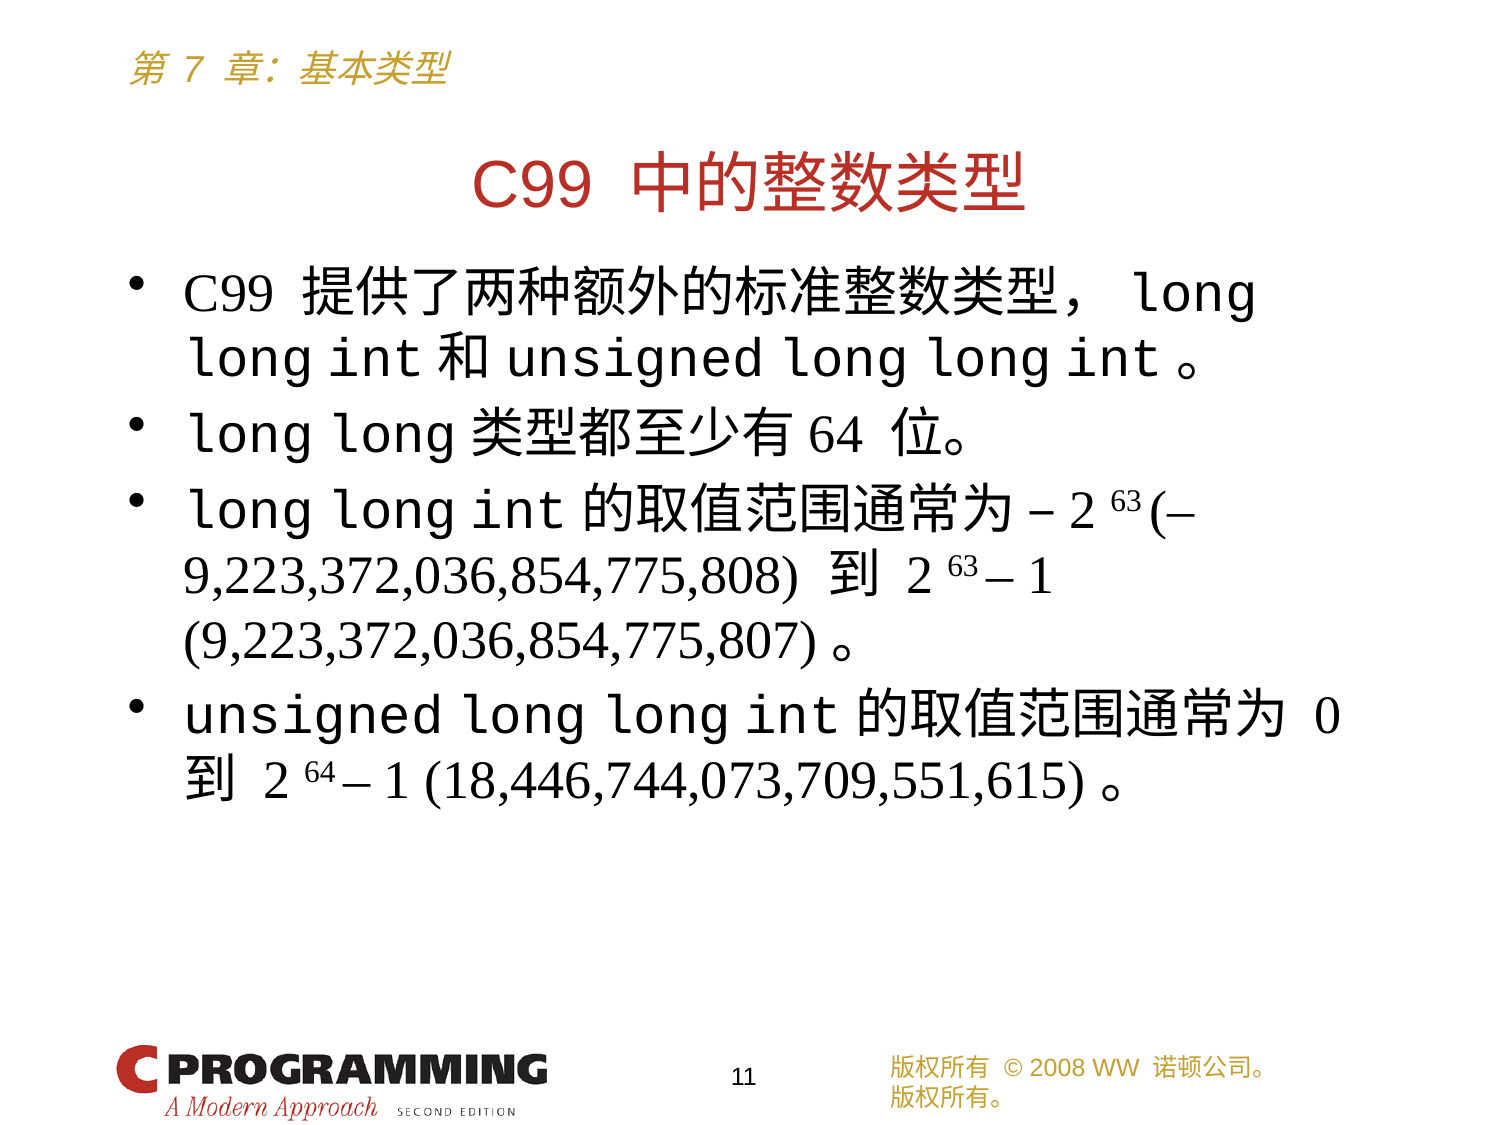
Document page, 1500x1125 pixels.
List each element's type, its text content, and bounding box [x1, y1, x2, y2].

title C99 中的整数类型 [112, 125, 1388, 238]
picture [112, 1041, 550, 1123]
slide_number 11 [687, 1049, 801, 1101]
list C99 提供了两种额外的标准整数类型，long long int和unsigned long long int。 long long类型都至少有64 位。 long long int的取值范围通常为 –2 63 (–9,223,372,036,854,775,808) 到 2 63 – 1 (9,223,372,036,854,775,807)。 unsigned long long int的取值范围通常为 0 到 2 64 – 1 (18,446,744,073,709,551,615)。 [112, 249, 1388, 1038]
footer 版权所有 © 2008 WW 诺顿公司。 版权所有。 [874, 1043, 1388, 1119]
